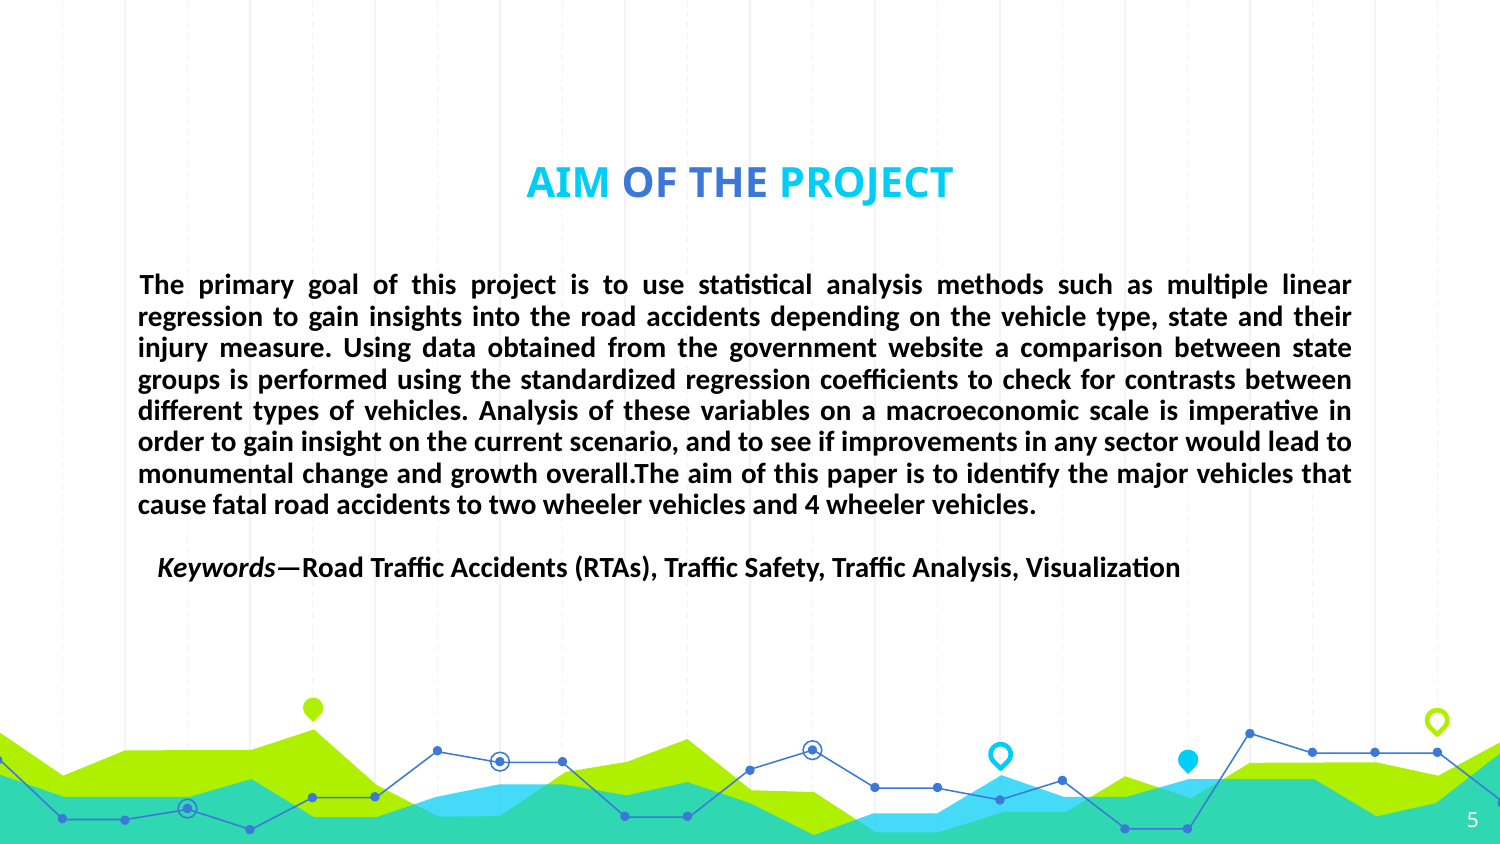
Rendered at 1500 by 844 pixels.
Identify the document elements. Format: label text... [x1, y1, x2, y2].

title AIM OF THE PROJECT [171, 103, 1320, 222]
list The primary goal of this project is to use statistical analysis methods such as multiple linear regression to gain insights into the road accidents depending on the vehicle type, state and their injury measure. Using data obtained from the government website a comparison between state groups is performed using the standardized regression coefficients to check for contrasts between different types of vehicles. Analysis of these variables on a macroeconomic scale is imperative in order to gain insight on the current scenario, and to see if improvements in any sector would lead to monumental change and growth overall.The aim of this paper is to identify the major vehicles that cause fatal road accidents to two wheeler vehicles and 4 wheeler vehicles. Keywords—Road Traffic Accidents (RTAs), Traffic Safety, Traffic Analysis, Visualization [122, 254, 1369, 618]
slide_number 5 [1403, 791, 1494, 844]
